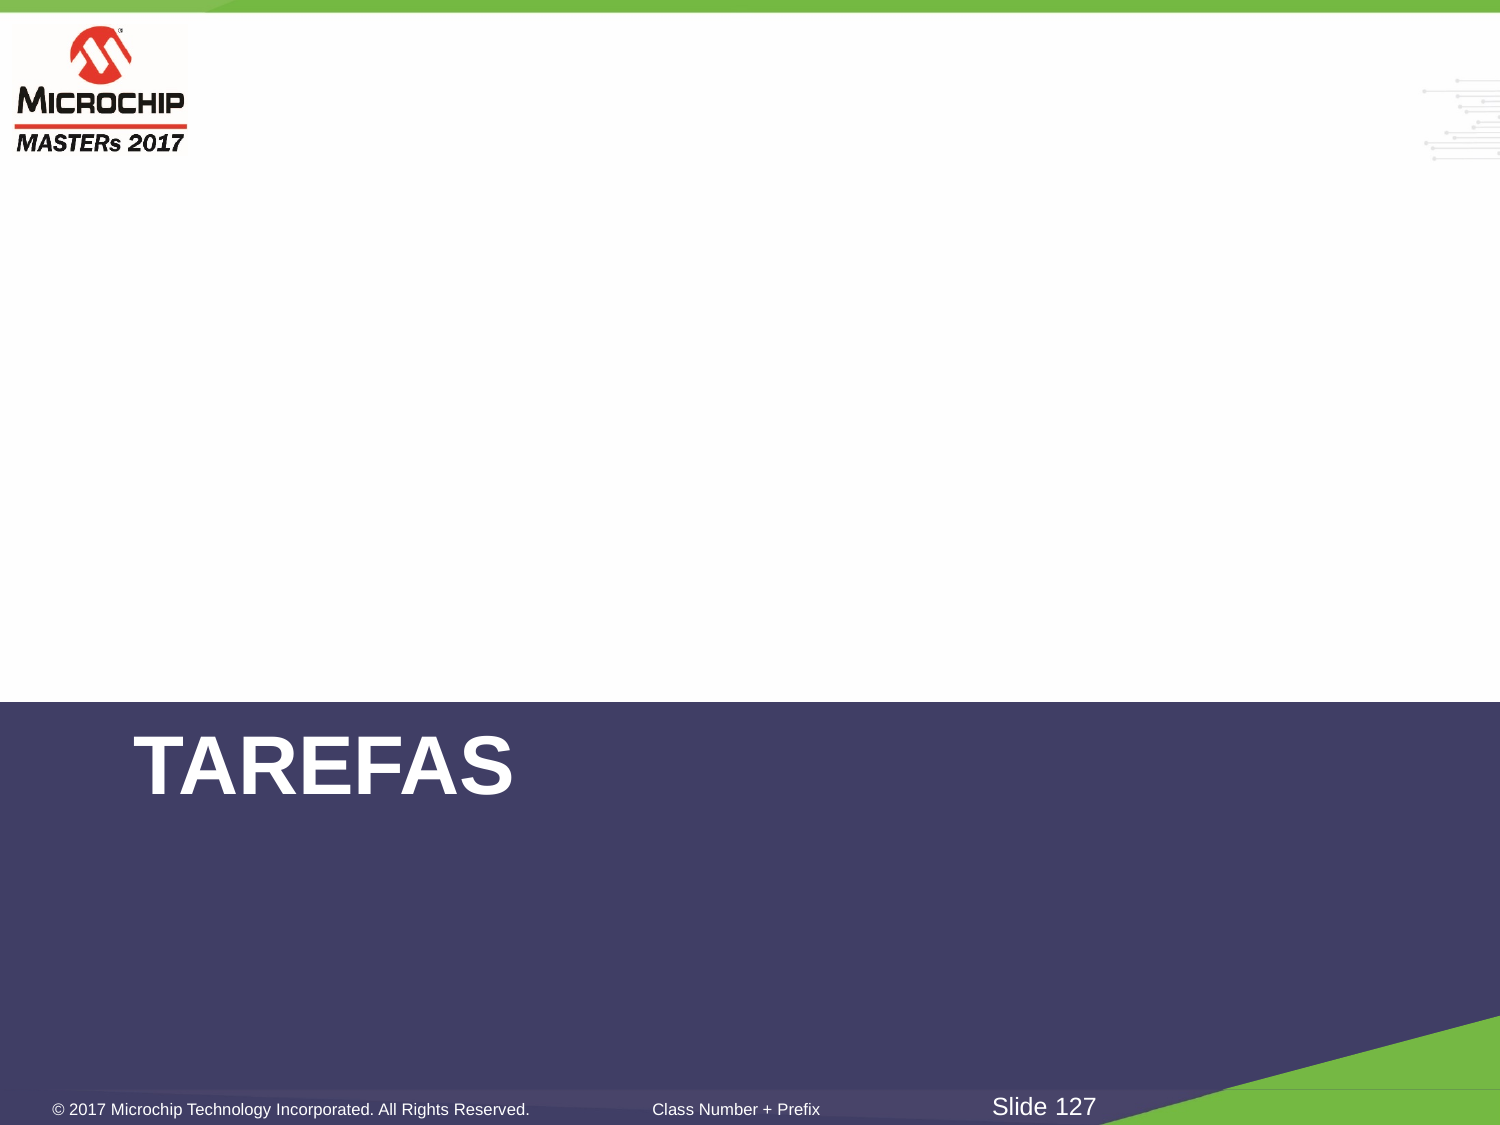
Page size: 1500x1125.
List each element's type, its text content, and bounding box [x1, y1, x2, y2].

picture [0, 0, 1500, 702]
title Tarefas [118, 722, 1394, 947]
picture [0, 1090, 1500, 1125]
